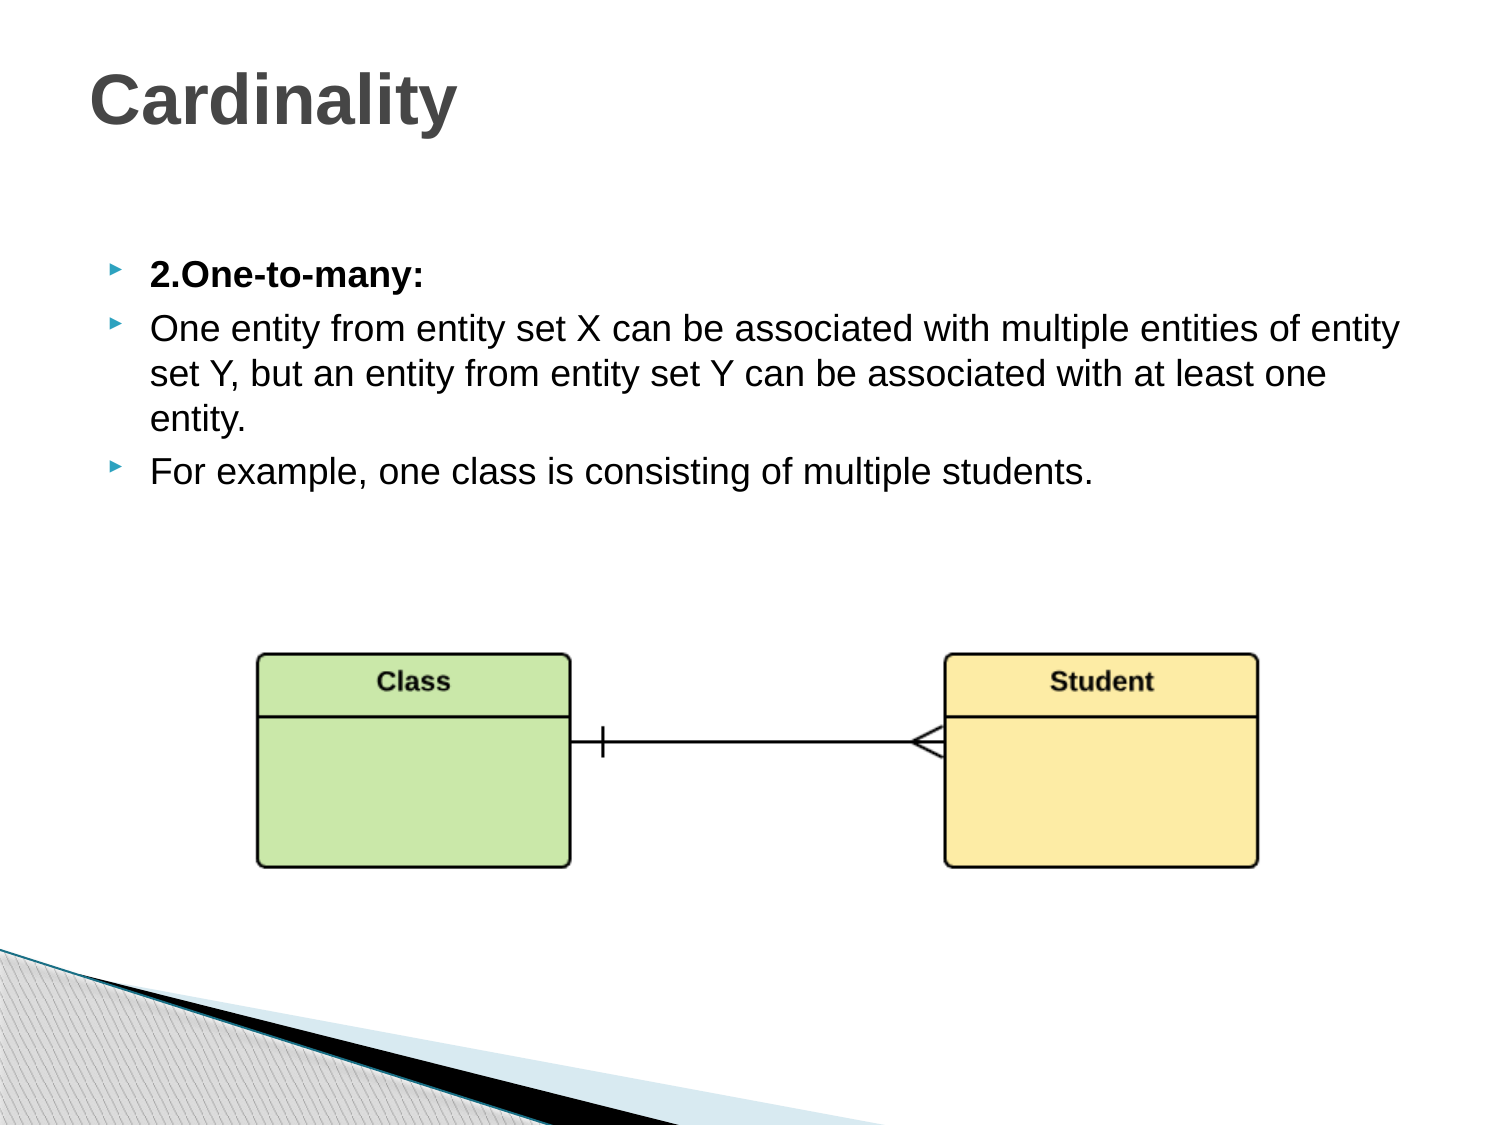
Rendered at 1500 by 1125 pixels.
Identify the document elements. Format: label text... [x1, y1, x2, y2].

title Cardinality [75, 45, 1425, 233]
picture [199, 562, 1312, 916]
list 2.One-to-many: One entity from entity set X can be associated with multiple entities of entity set Y, but an entity from entity set Y can be associated with at least one entity. For example, one class is consisting of multiple students. [75, 243, 1425, 986]
